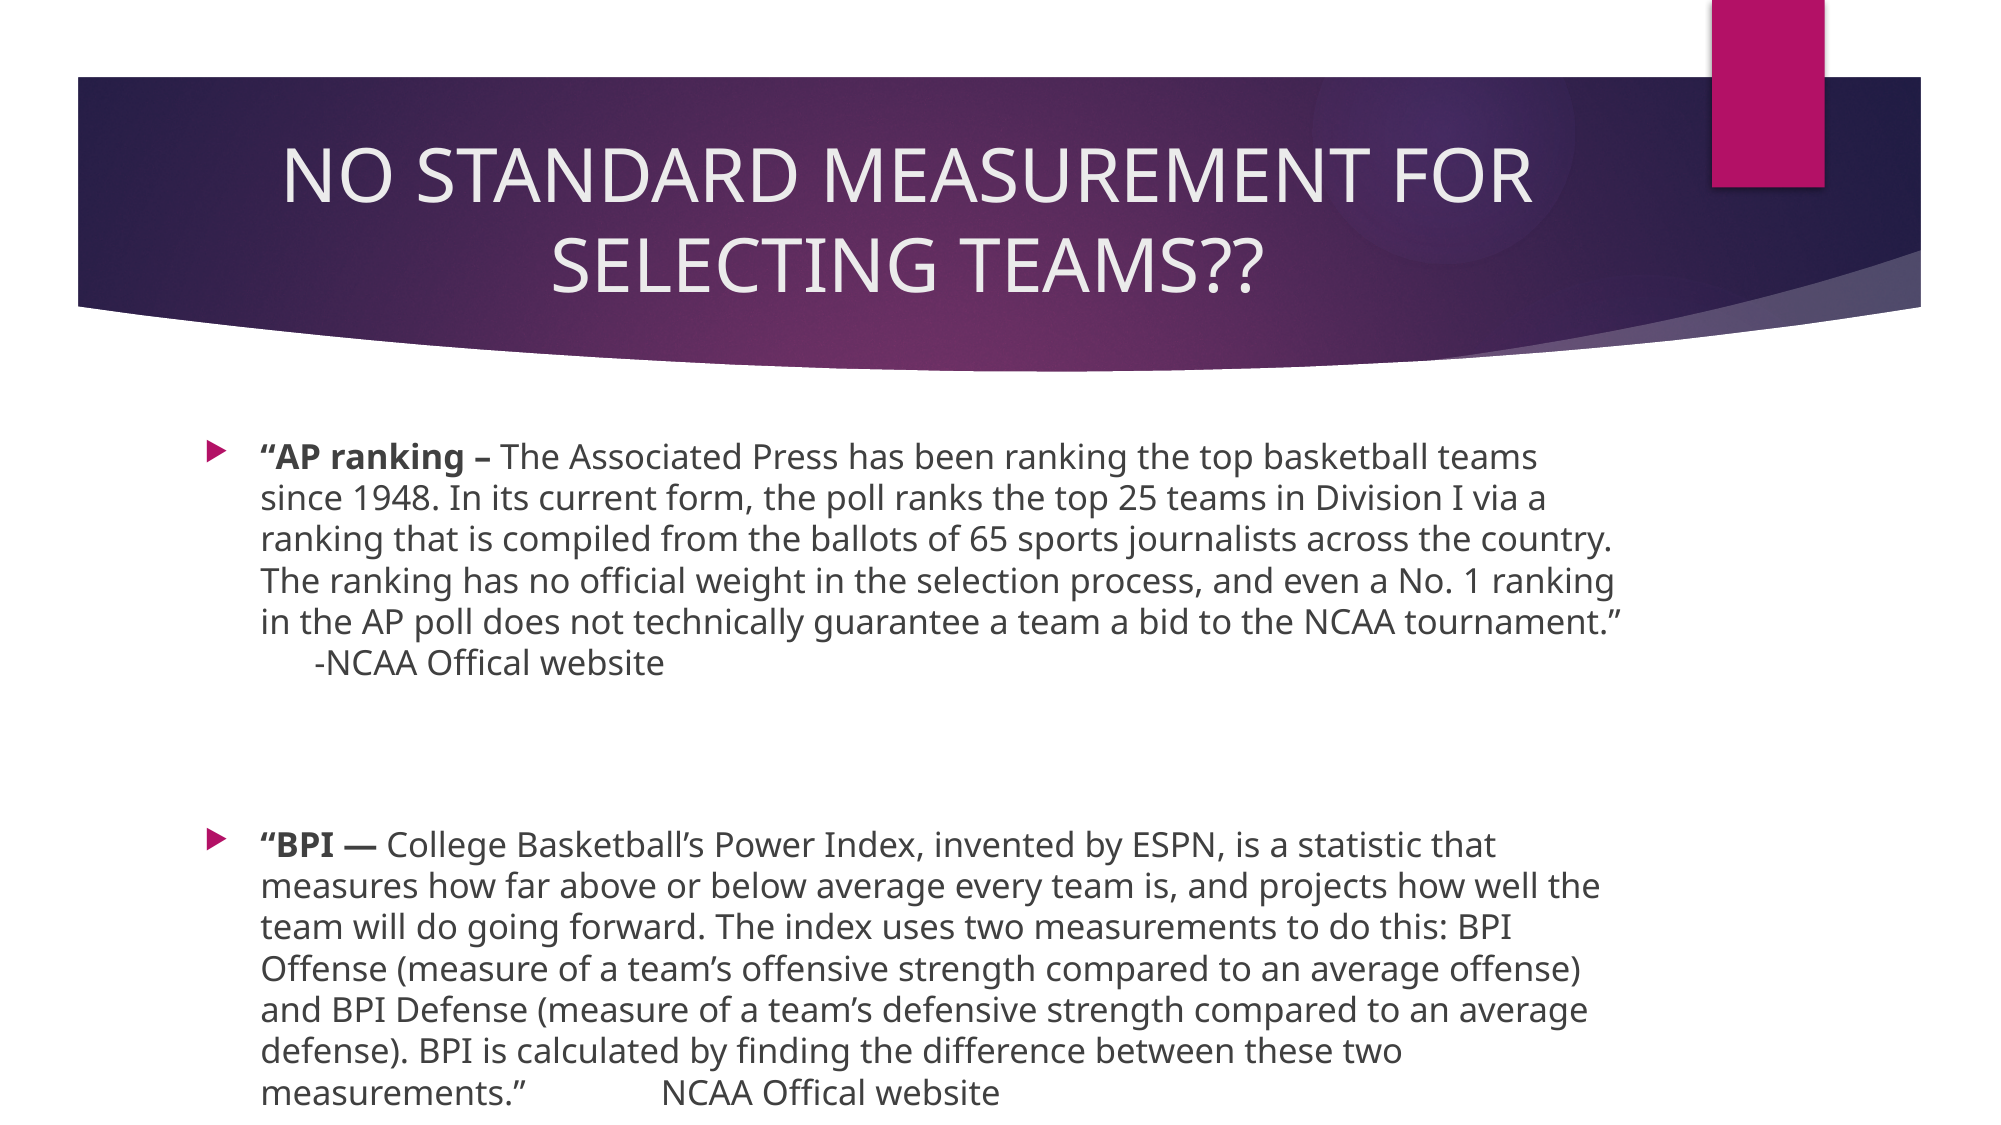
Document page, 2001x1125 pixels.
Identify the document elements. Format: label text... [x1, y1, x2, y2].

title NO STANDARD MEASUREMENT FOR SELECTING TEAMS?? [189, 159, 1627, 276]
list “AP ranking – The Associated Press has been ranking the top basketball teams since 1948. In its current form, the poll ranks the top 25 teams in Division I via a ranking that is compiled from the ballots of 65 sports journalists across the country. The ranking has no official weight in the selection process, and even a No. 1 ranking in the AP poll does not technically guarantee a team a bid to the NCAA tournament.” -NCAA Offical website “BPI — College Basketball’s Power Index, invented by ESPN, is a statistic that measures how far above or below average every team is, and projects how well the team will do going forward. The index uses two measurements to do this: BPI Offense (measure of a team’s offensive strength compared to an average offense) and BPI Defense (measure of a team’s defensive strength compared to an average defense). BPI is calculated by finding the difference between these two measurements.” NCAA Offical website [189, 427, 1638, 1125]
